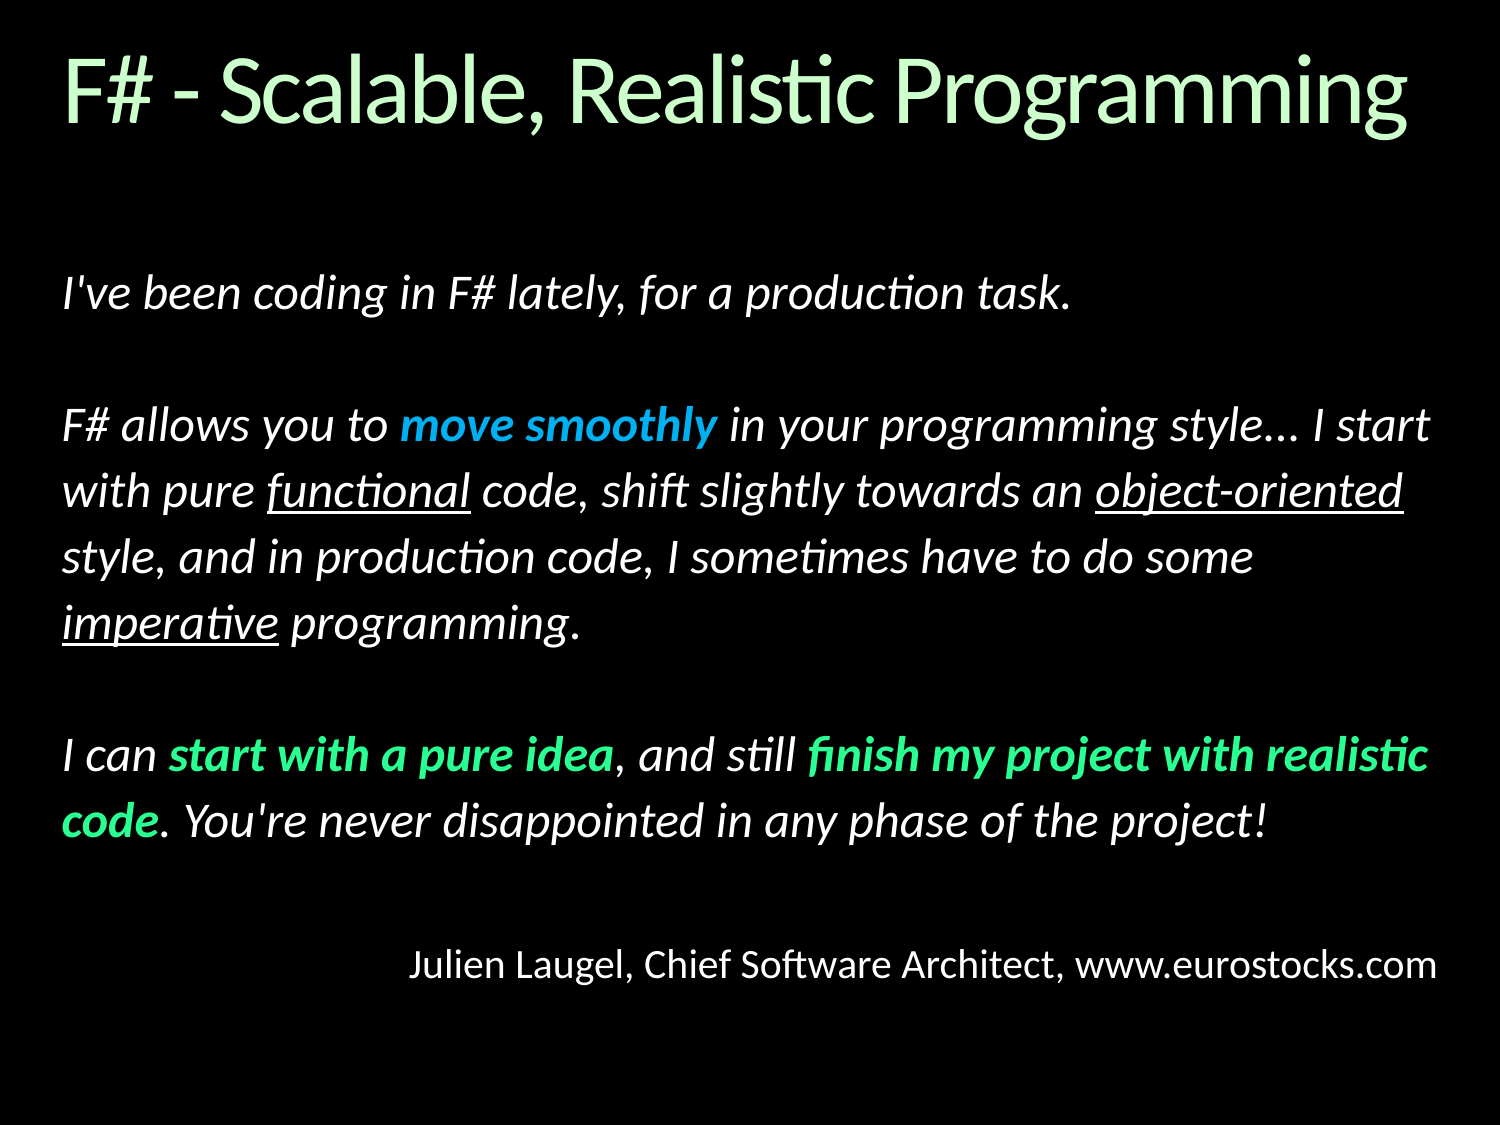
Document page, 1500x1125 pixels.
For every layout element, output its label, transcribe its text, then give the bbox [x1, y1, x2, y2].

title F# - Scalable, Realistic Programming [62, 37, 1438, 147]
text_box I've been coding in F# lately, for a production task. F# allows you to move smoothly in your programming style... I start with pure functional code, shift slightly towards an object-oriented style, and in production code, I sometimes have to do some imperative programming. I can start with a pure idea, and still finish my project with realistic code. You're never disappointed in any phase of the project! Julien Laugel, Chief Software Architect, www.eurostocks.com [46, 246, 1454, 1065]
